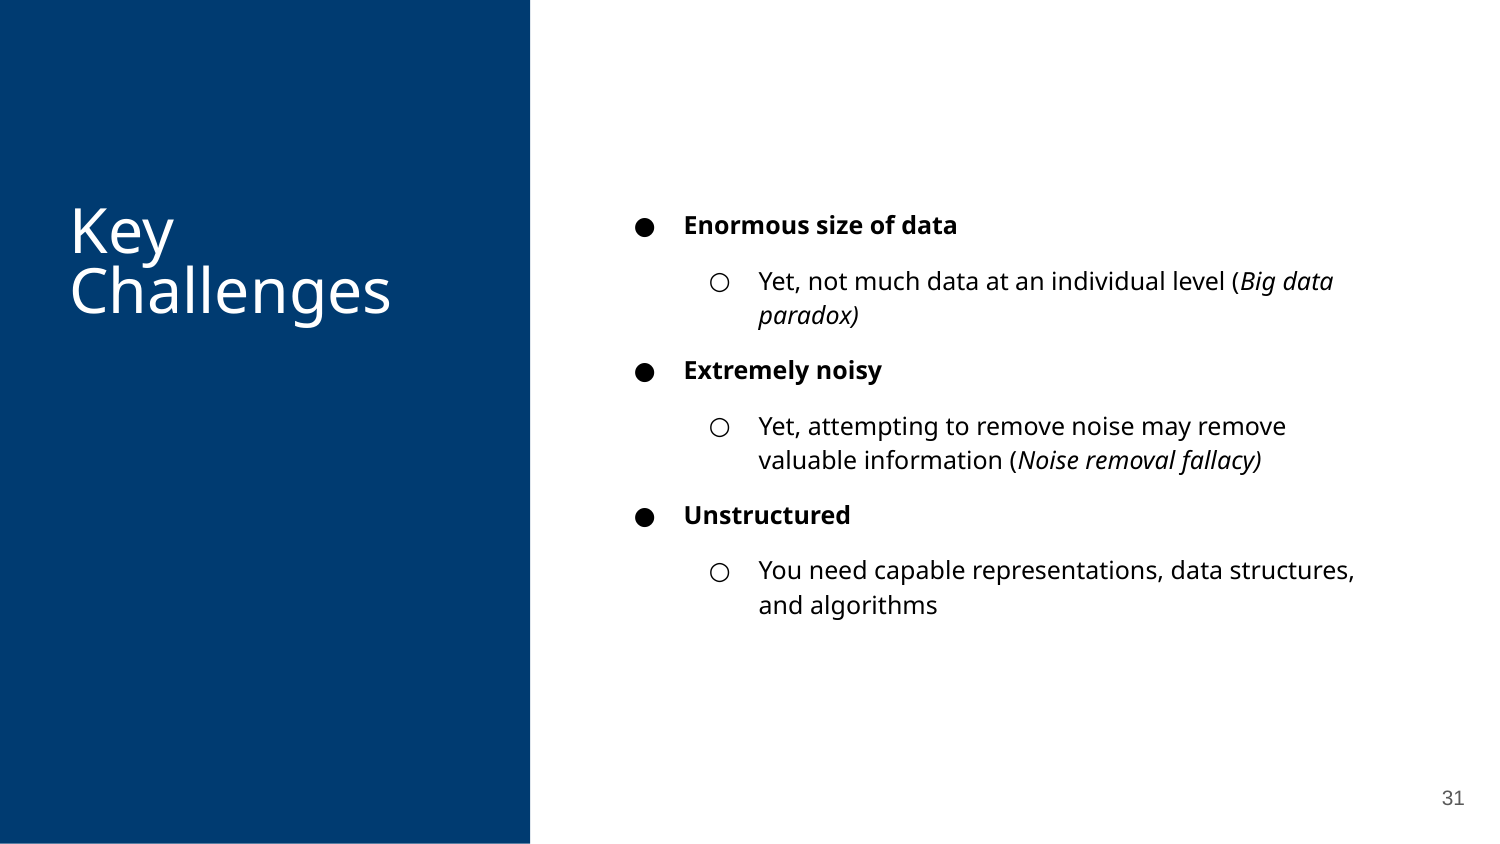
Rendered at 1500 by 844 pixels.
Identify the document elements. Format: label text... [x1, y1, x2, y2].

slide_number 31 [1389, 764, 1480, 830]
text_box [0, 0, 531, 844]
text_box Key Challenges [69, 205, 507, 426]
text_box Enormous size of data Yet, not much data at an individual level (Big data paradox) Extremely noisy Yet, attempting to remove noise may remove valuable information (Noise removal fallacy) Unstructured You need capable representations, data structures, and algorithms [608, 205, 1383, 730]
